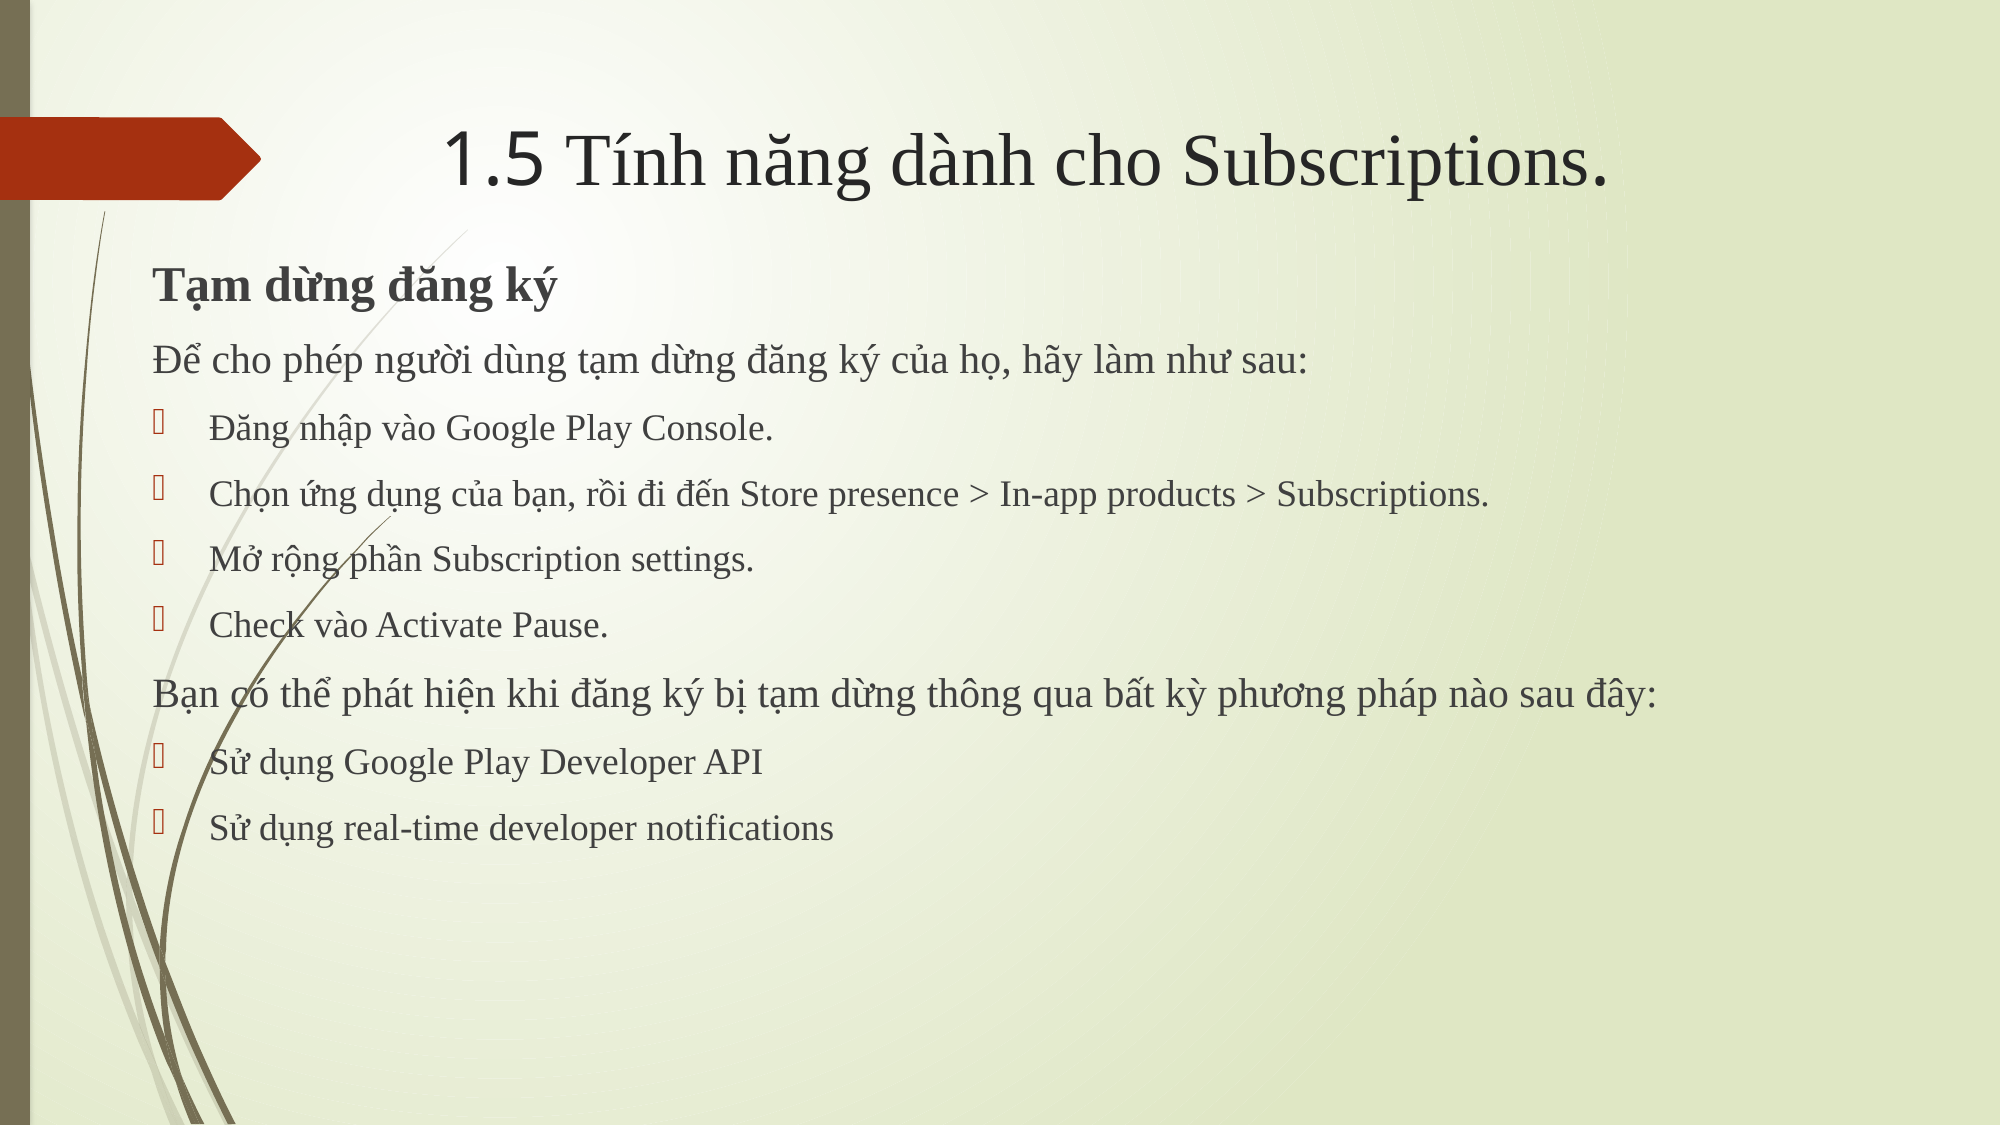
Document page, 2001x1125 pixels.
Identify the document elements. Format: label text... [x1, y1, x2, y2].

title 1.5 Tính năng dành cho Subscriptions. [425, 102, 1888, 313]
list Tạm dừng đăng ký Để cho phép người dùng tạm dừng đăng ký của họ, hãy làm như sau: Đăng nhập vào Google Play Console. Chọn ứng dụng của bạn, rồi đi đến Store presence > In-app products > Subscriptions. Mở rộng phần Subscription settings. Check vào Activate Pause. Bạn có thể phát hiện khi đăng ký bị tạm dừng thông qua bất kỳ phương pháp nào sau đây: Sử dụng Google Play Developer API Sử dụng real-time developer notifications [137, 243, 1863, 1014]
